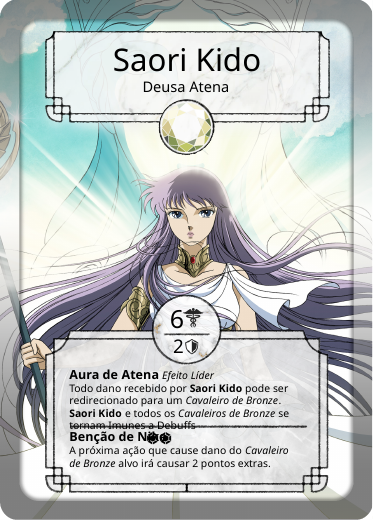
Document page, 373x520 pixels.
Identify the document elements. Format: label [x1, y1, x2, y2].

text_box [0, 0, 373, 520]
